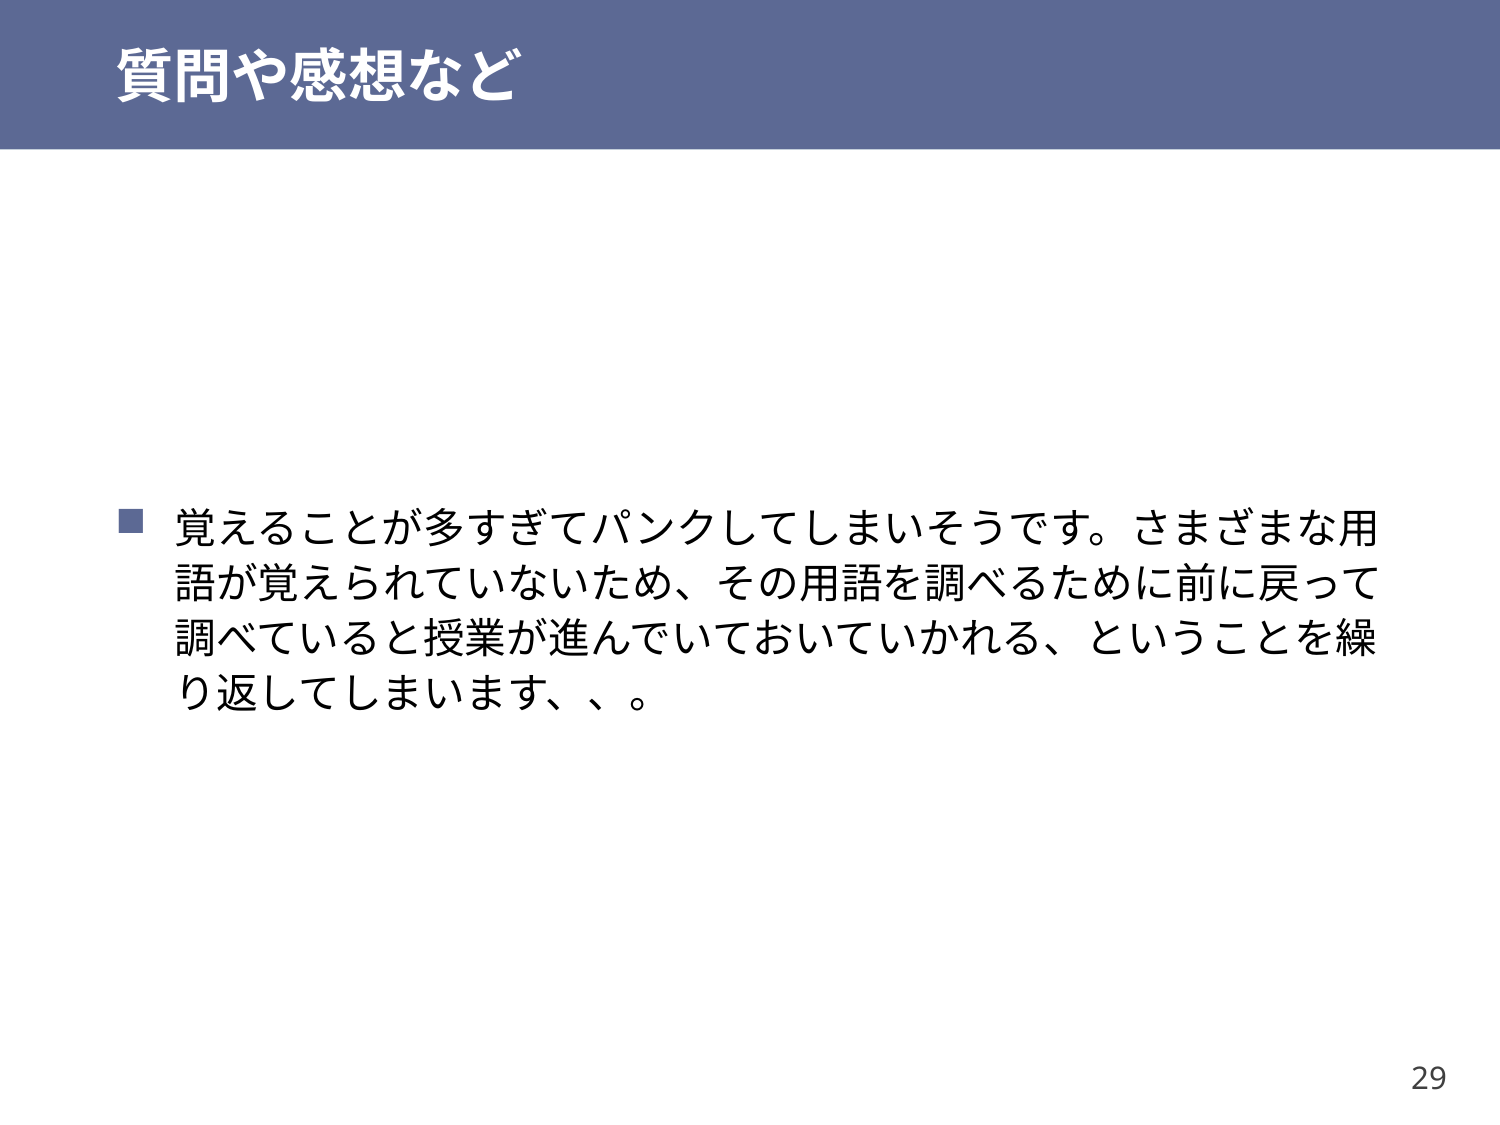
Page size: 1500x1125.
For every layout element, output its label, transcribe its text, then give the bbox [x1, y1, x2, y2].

list 覚えることが多すぎてパンクしてしまいそうです。さまざまな用語が覚えられていないため、その用語を調べるために前に戻って調べていると授業が進んでいておいていかれる、ということを繰り返してしまいます、、。 [100, 178, 1400, 1036]
title 質問や感想など [100, 0, 1500, 150]
